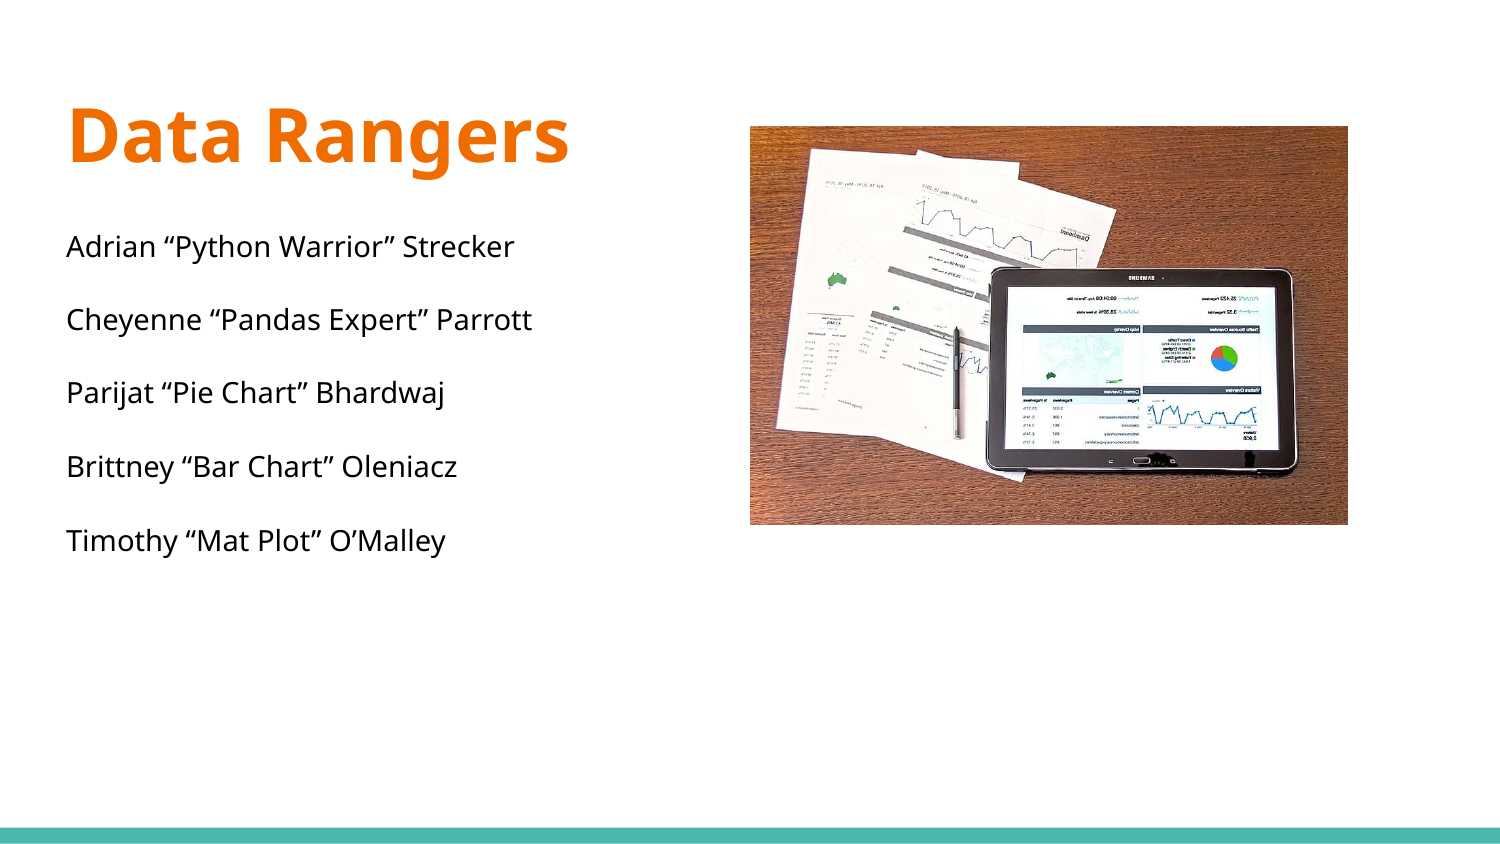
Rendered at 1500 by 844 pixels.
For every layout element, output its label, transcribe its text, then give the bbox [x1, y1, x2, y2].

list Adrian “Python Warrior” Strecker Cheyenne “Pandas Expert” Parrott Parijat “Pie Chart” Bhardwaj Brittney “Bar Chart” Oleniacz Timothy “Mat Plot” O’Malley [51, 207, 622, 750]
title Data Rangers [51, 72, 1449, 189]
picture [749, 125, 1349, 525]
